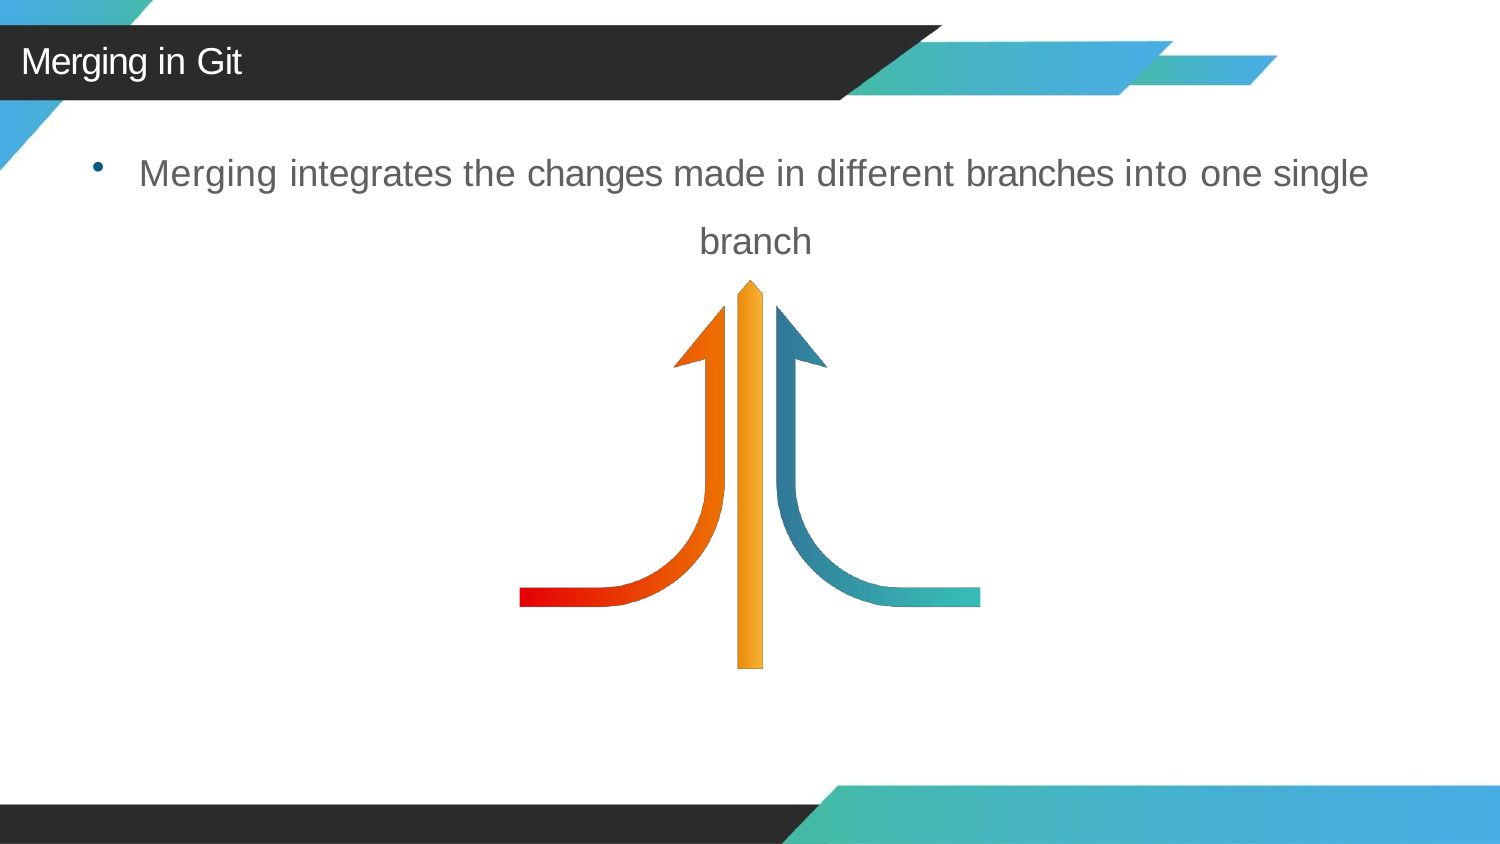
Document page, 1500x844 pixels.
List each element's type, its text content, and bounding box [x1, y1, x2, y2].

text_box Merging in Git Merging integrates the changes made in different branches into one single branch [18, 34, 1375, 262]
text_box [519, 280, 981, 669]
picture [0, 0, 1500, 844]
